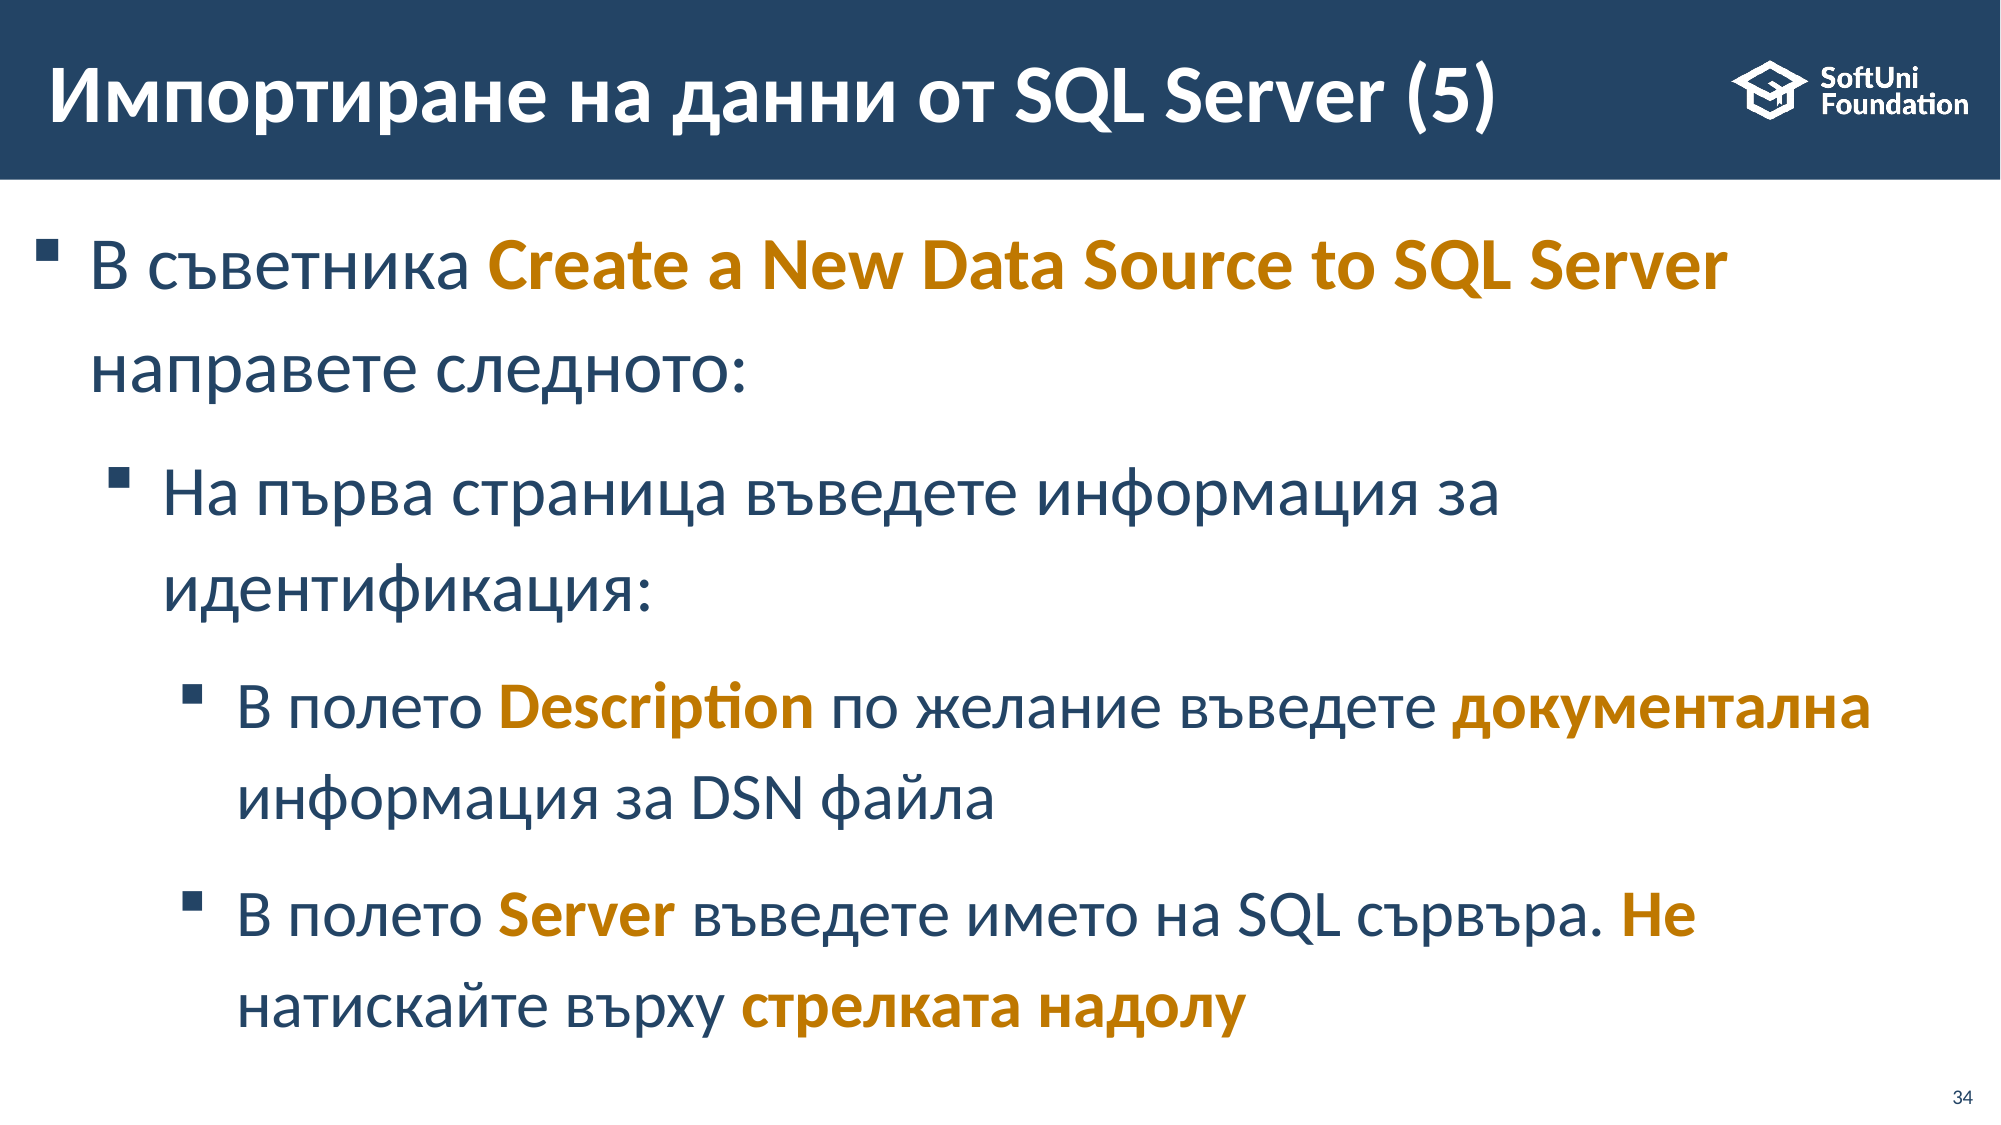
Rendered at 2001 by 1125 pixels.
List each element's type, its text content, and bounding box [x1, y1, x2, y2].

picture [1731, 60, 1968, 120]
title Импортиране на данни от SQL Server (5) [31, 16, 1716, 162]
slide_number 34 [1927, 1067, 1989, 1117]
list В съветника Create a New Data Source to SQL Server направете следното: На първа страница въведете информация за идентификация: В полето Description по желание въведете документална информация за DSN файла В полето Server въведете името на SQL сървъра. Не натискайте върху стрелката надолу [12, 196, 2000, 1104]
